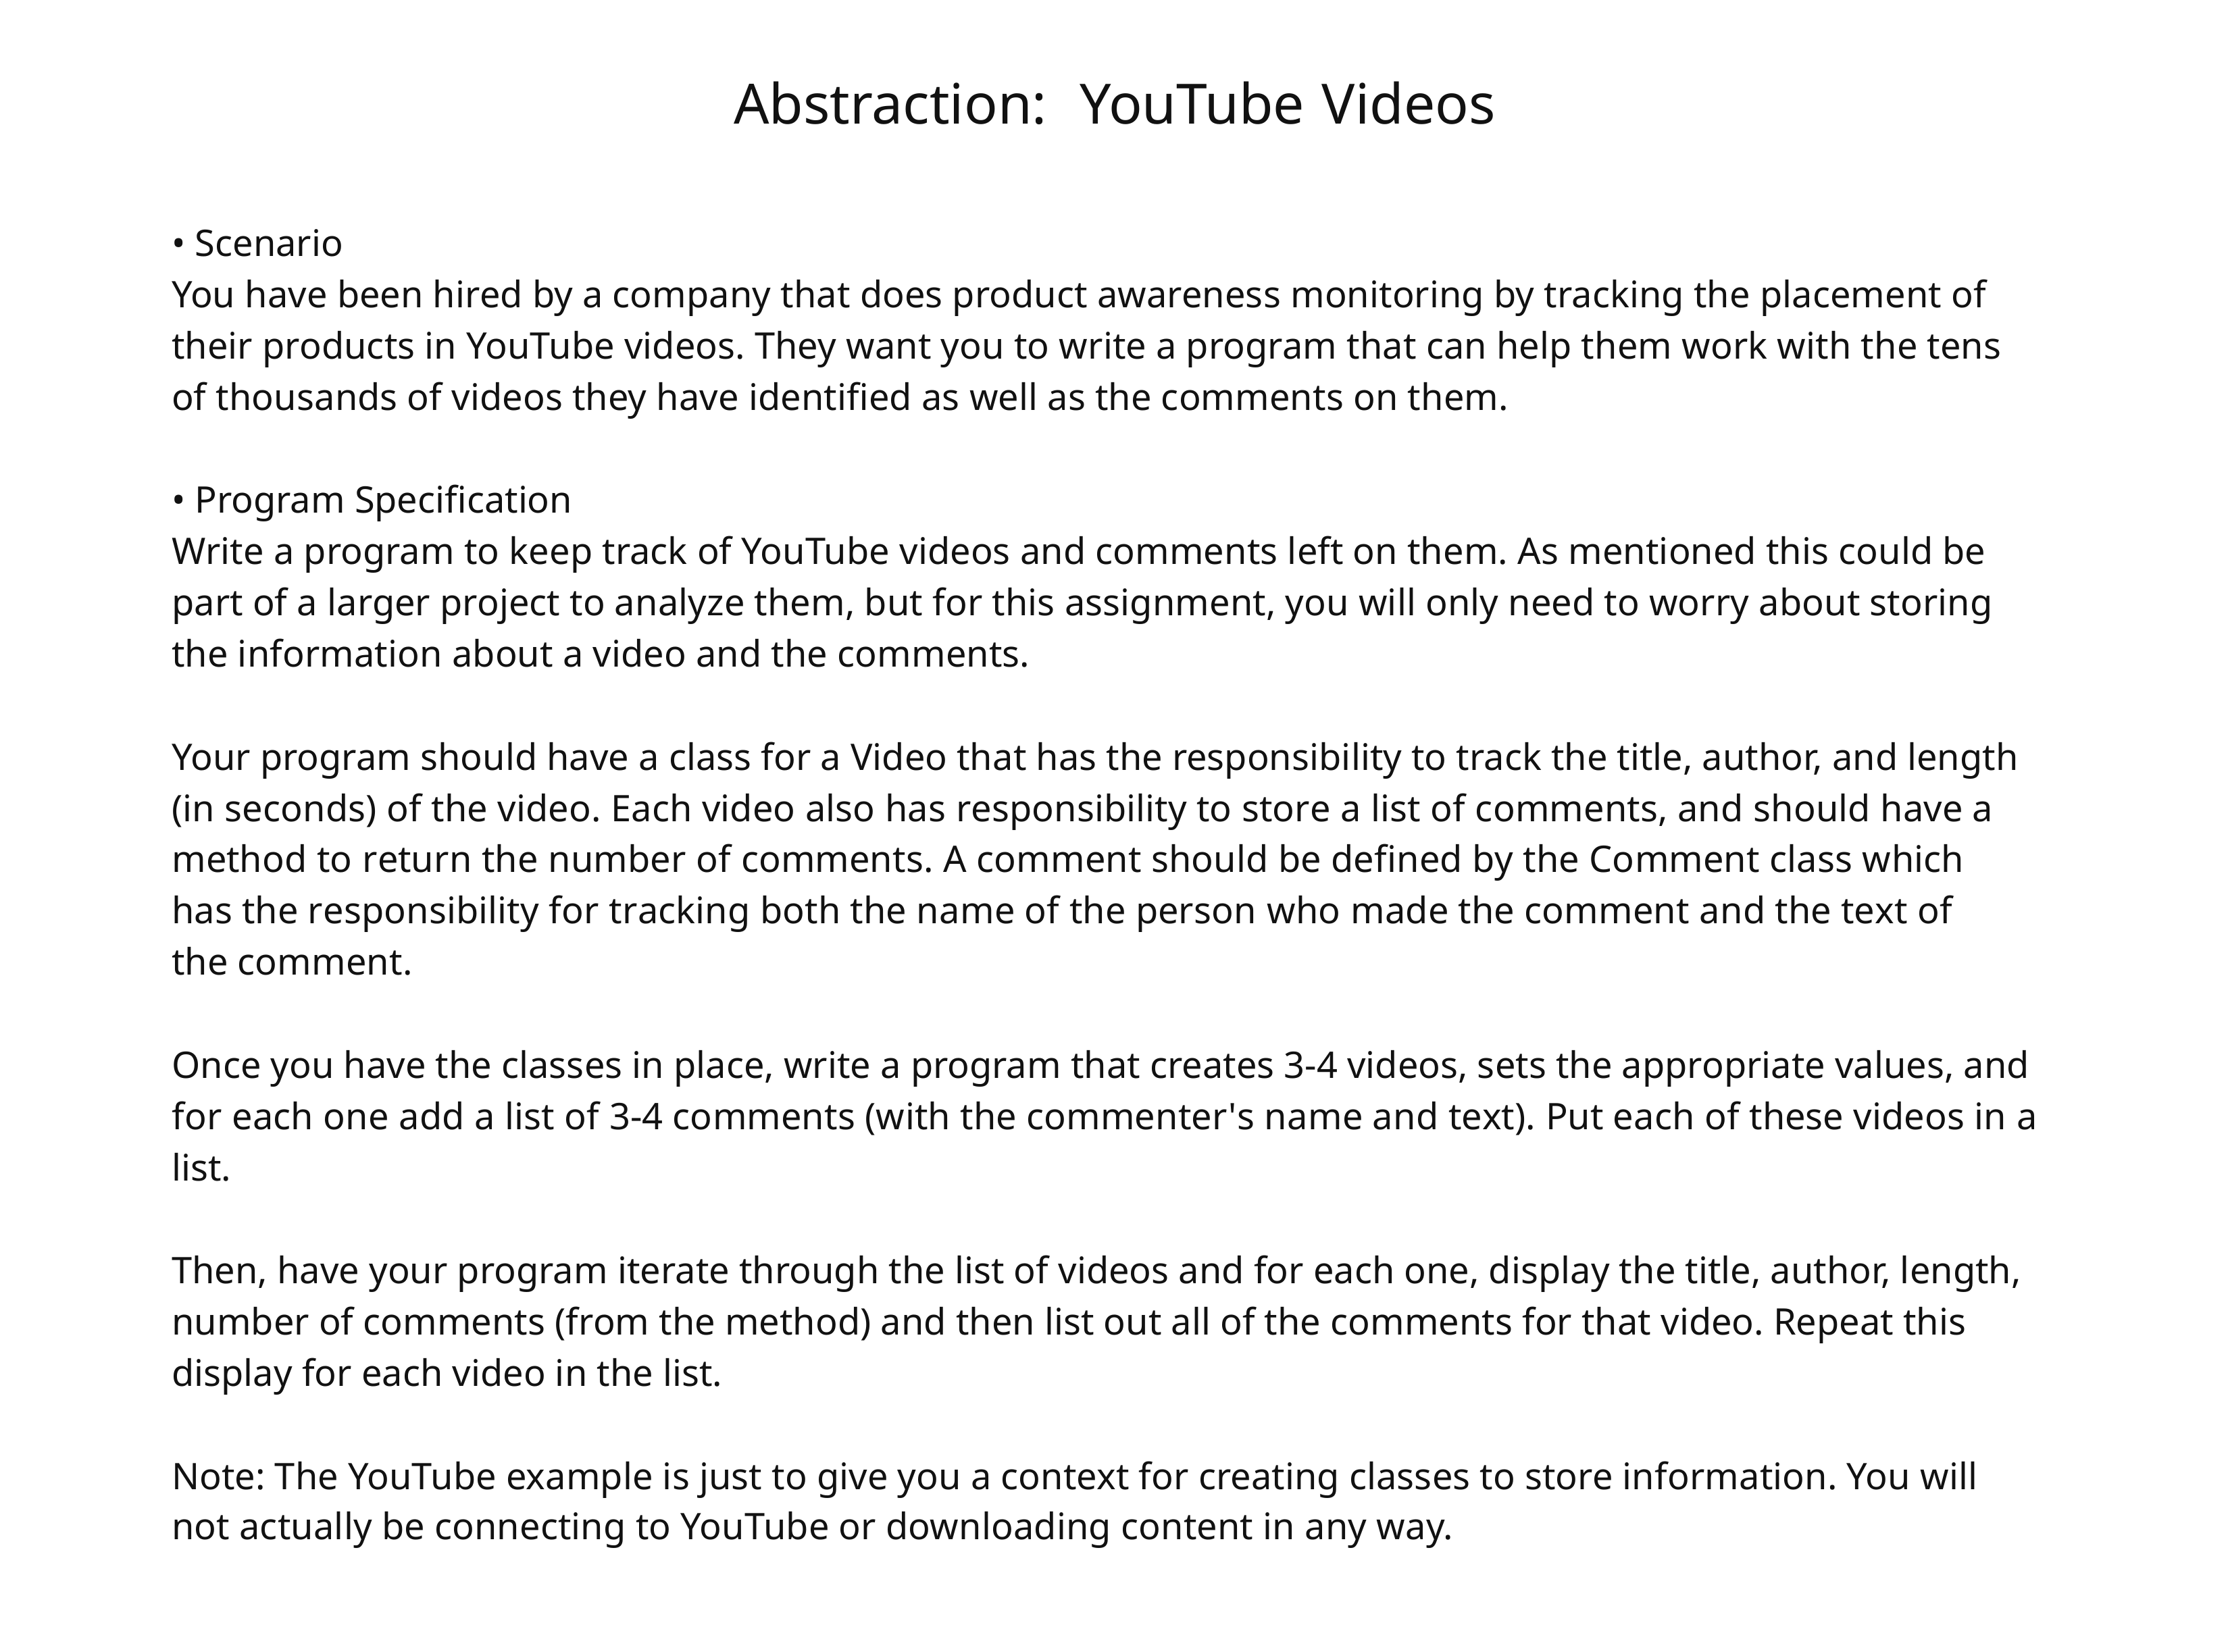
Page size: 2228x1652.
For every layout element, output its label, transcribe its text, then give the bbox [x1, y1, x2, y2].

text_box Then, have your program iterate through the list of videos and for each one, display the title, author, length, number of comments (from the method) and then list out all of the comments for that video. Repeat this display for each video in the list. [170, 1247, 2060, 1391]
text_box Videos [1320, 73, 1504, 132]
text_box Note: The YouTube example is just to give you a context for creating classes to store information. You will not actually be connecting to YouTube or downloading content in any way. [170, 1453, 2025, 1545]
text_box Your program should have a class for a Video that has the responsibility to track the title, author, and length (in seconds) of the video. Each video also has responsibility to store a list of comments, and should have a method to return the number of comments. A comment should be defined by the Comment class which has the responsibility for tracking both the name of the person who made the comment and the text of the comment. [170, 733, 2065, 979]
text_box • Scenario You have been hired by a company that does product awareness monitoring by tracking the placement of their products in YouTube videos. They want you to write a program that can help them work with the tens of thousands of videos they have identified as well as the comments on them. [170, 220, 2022, 414]
text_box YouTube [1078, 73, 1315, 132]
text_box Abstraction: [732, 73, 1073, 132]
text_box Once you have the classes in place, write a program that creates 3-4 videos, sets the appropriate values, and for each one add a list of 3-4 comments (with the commenter's name and text). Put each of these videos in a list. [170, 1042, 2059, 1185]
text_box • Program Specification Write a program to keep track of YouTube videos and comments left on them. As mentioned this could be part of a larger project to analyze them, but for this assignment, you will only need to worry about storing the information about a video and the comments. [170, 477, 2019, 671]
